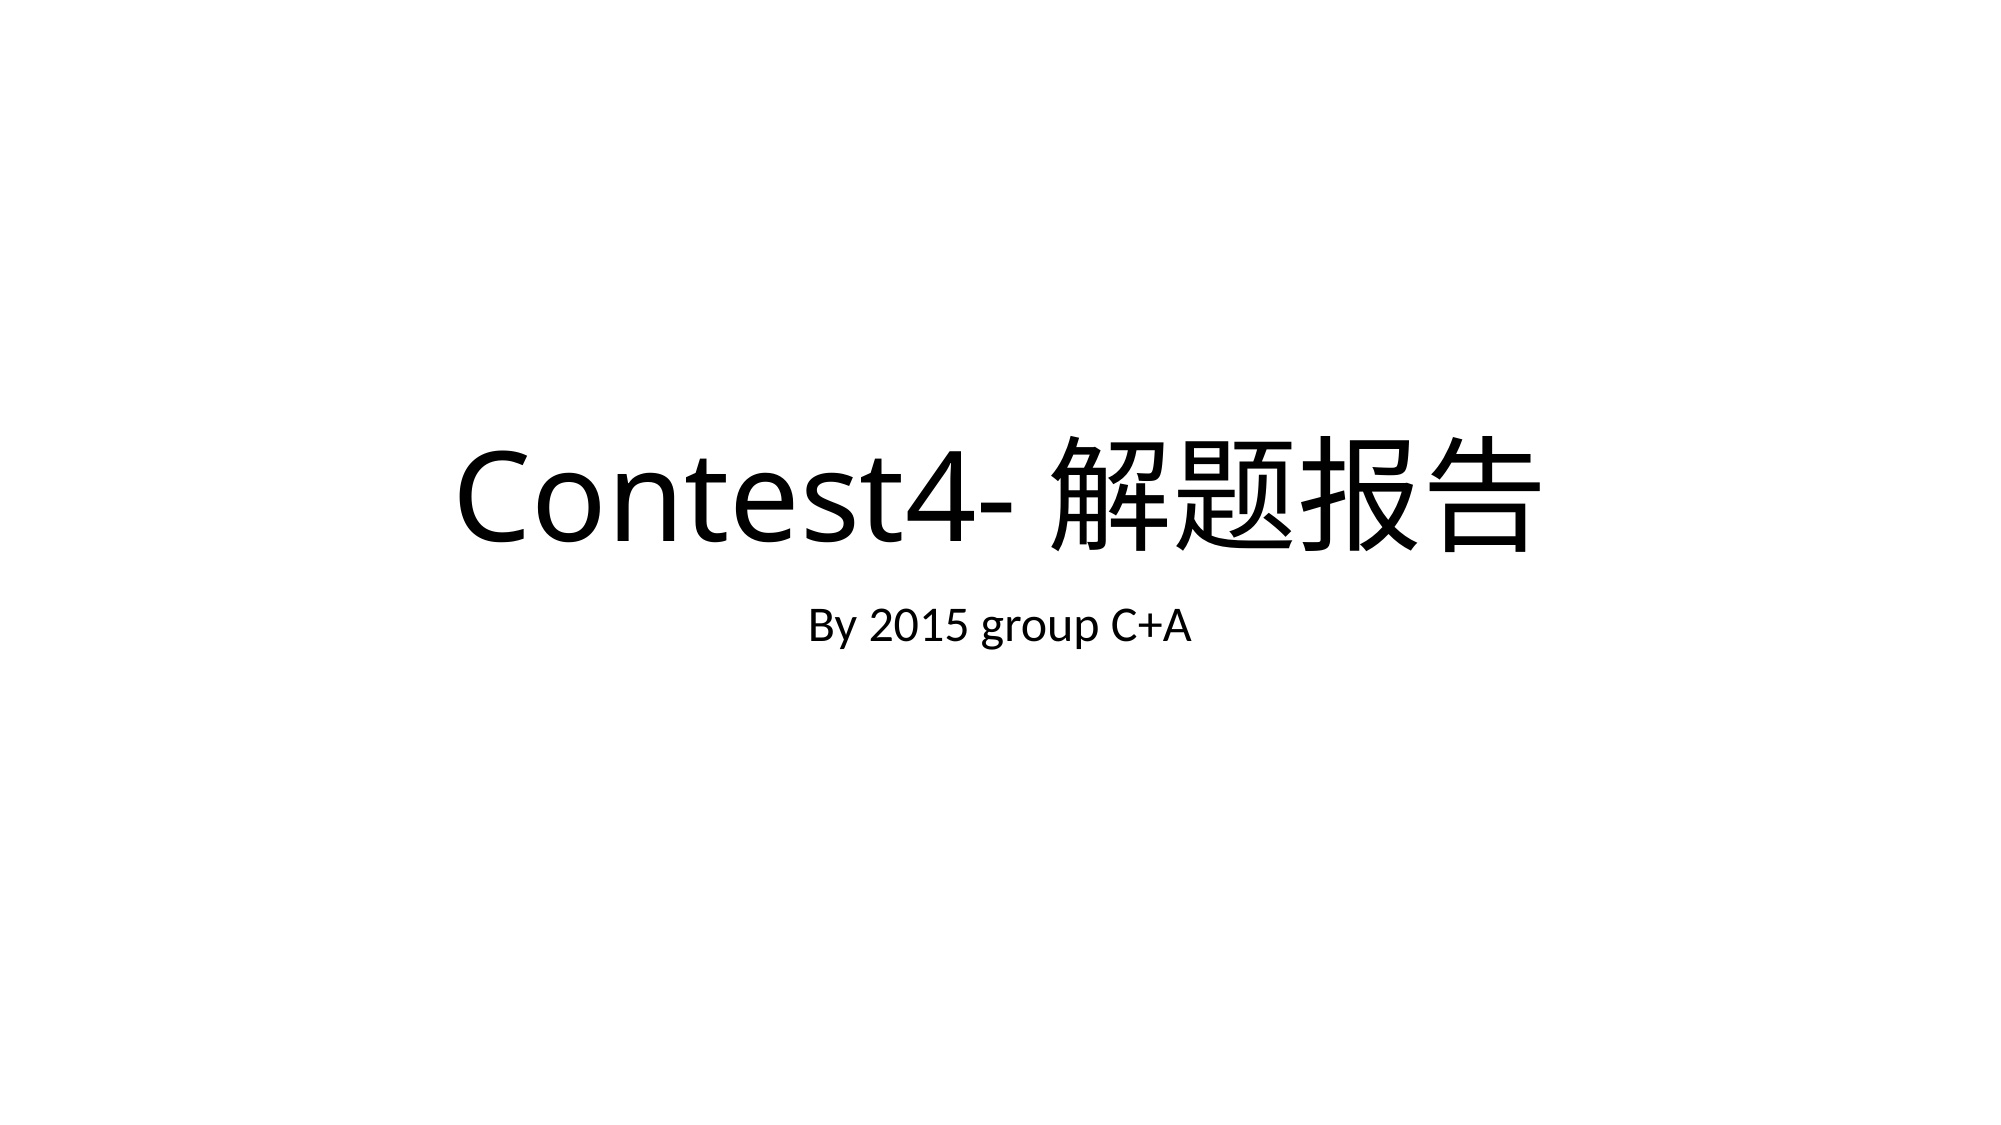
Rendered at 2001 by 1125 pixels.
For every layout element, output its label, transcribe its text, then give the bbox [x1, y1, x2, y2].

title Contest4-解题报告 [249, 184, 1750, 576]
subtitle By 2015 group C+A [249, 590, 1750, 863]
